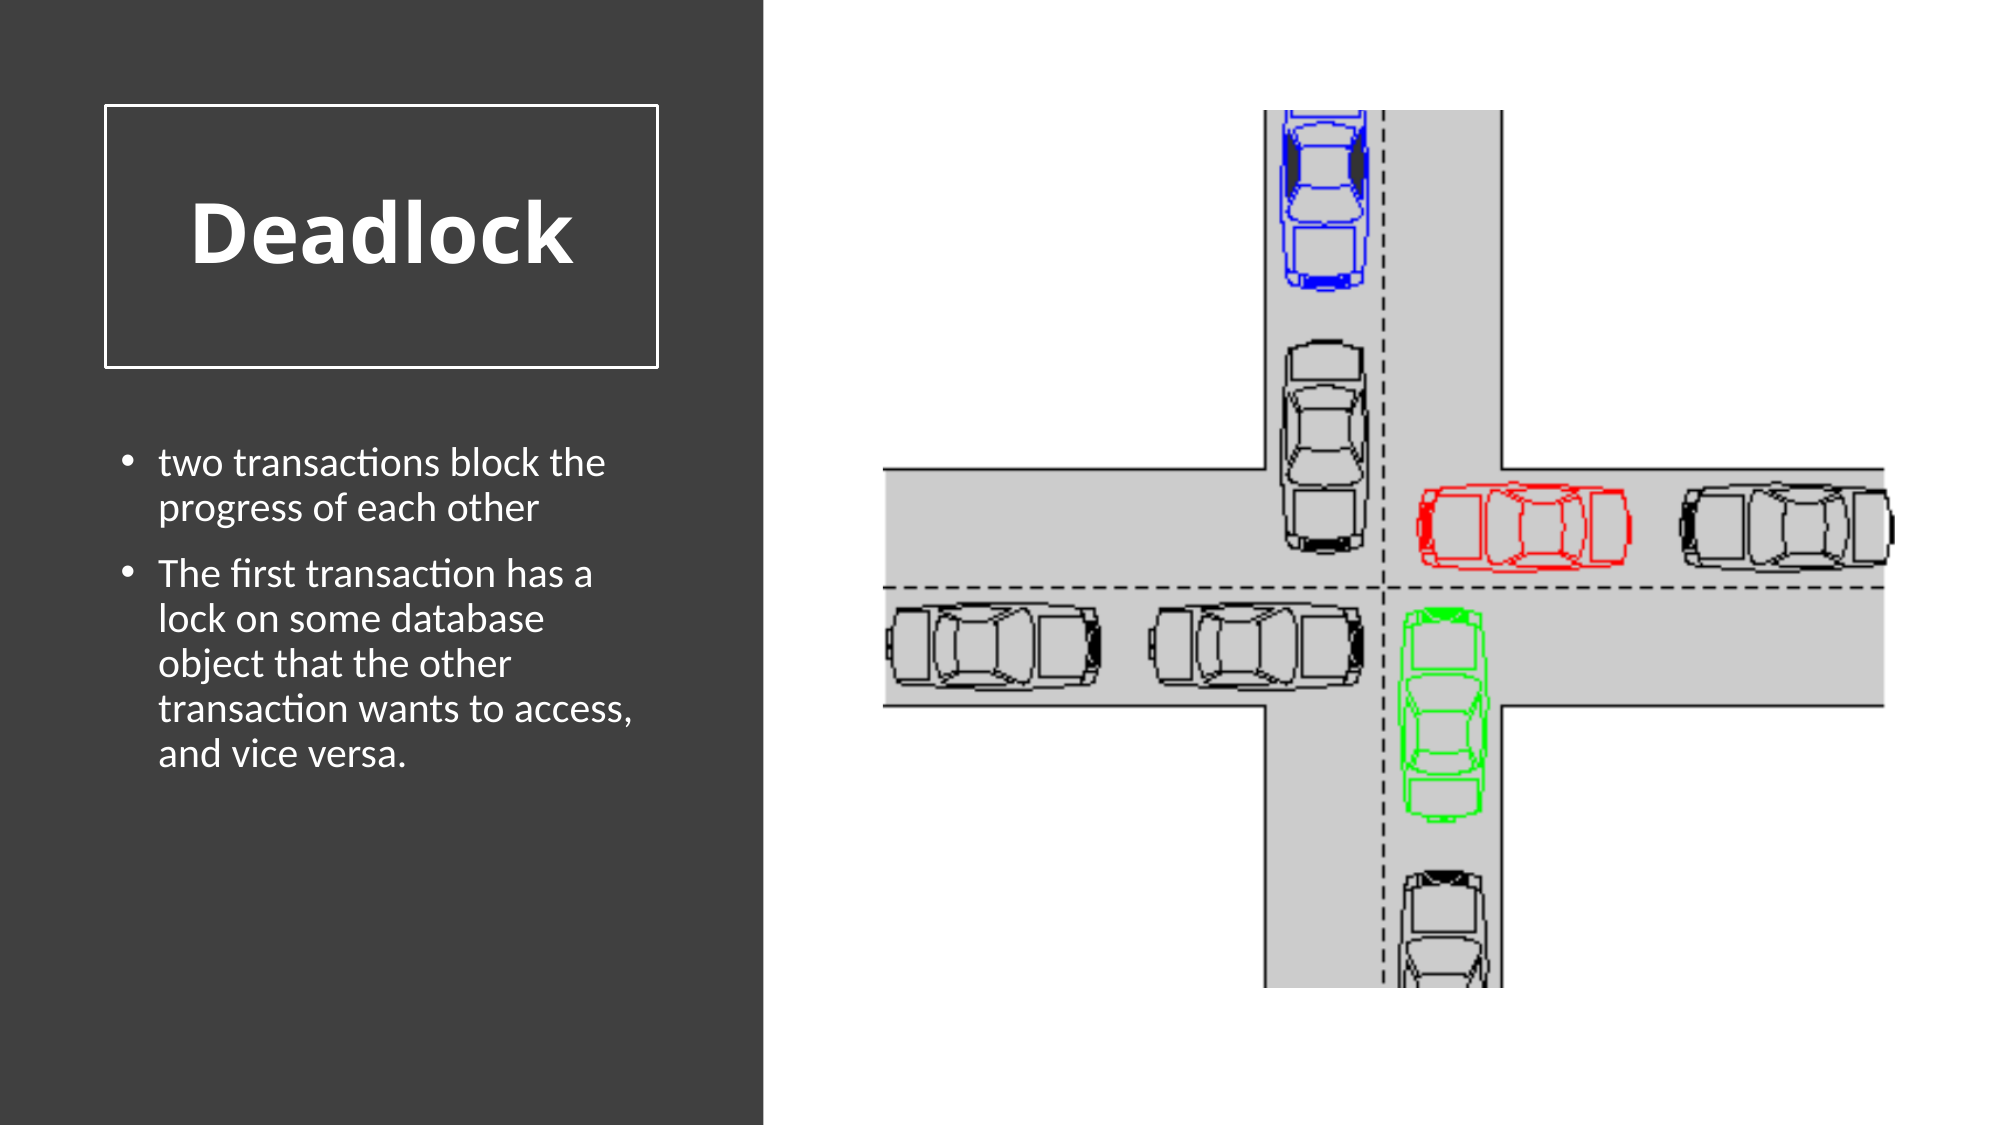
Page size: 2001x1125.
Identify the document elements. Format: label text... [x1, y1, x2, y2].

title Deadlock [105, 105, 658, 368]
list two transactions block the progress of each other The first transaction has a lock on some database object that the other transaction wants to access, and vice versa. [105, 432, 658, 994]
text_box [0, 0, 764, 1125]
picture [869, 110, 1895, 988]
